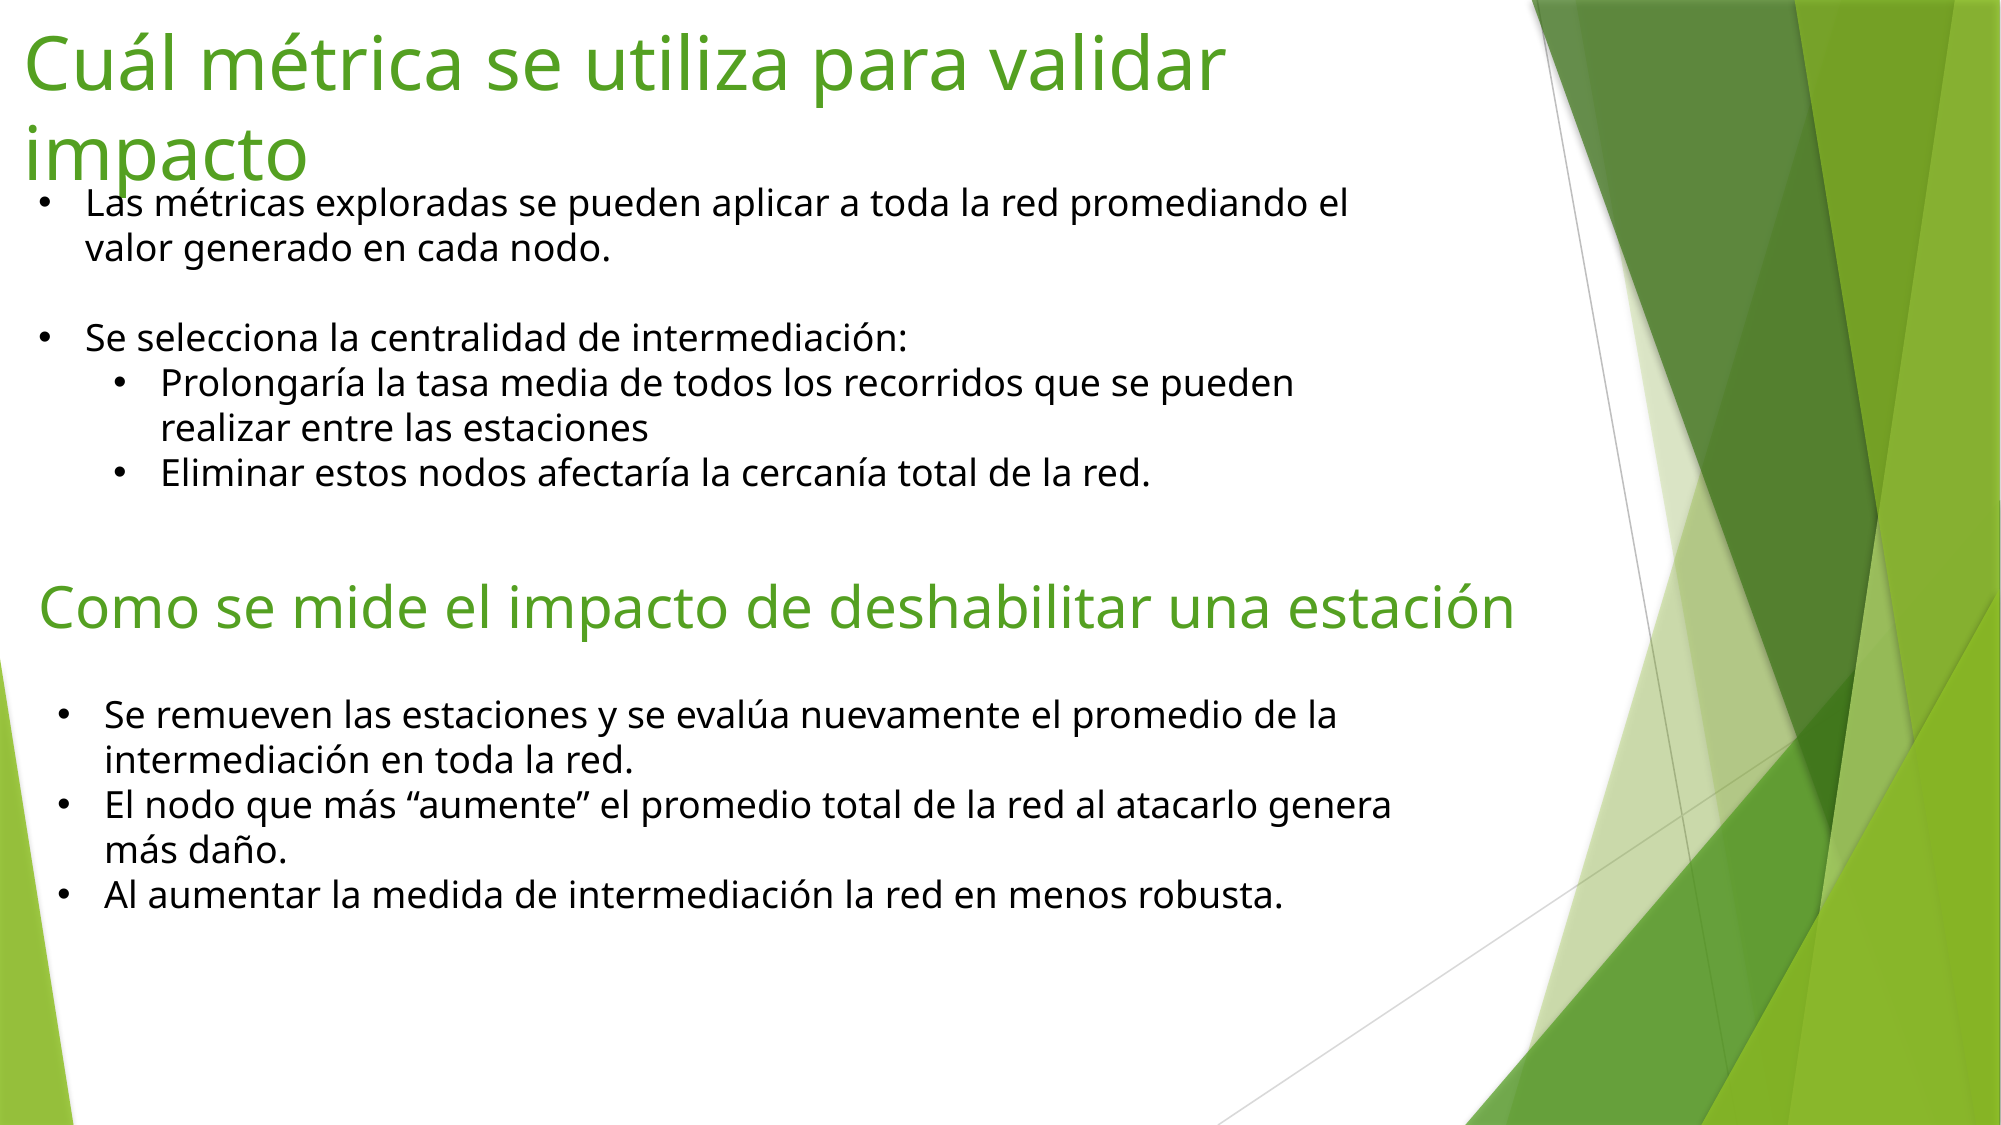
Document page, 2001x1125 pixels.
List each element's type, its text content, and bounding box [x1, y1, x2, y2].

title Cuál métrica se utiliza para validar impacto [8, 7, 1531, 129]
text_box Se remueven las estaciones y se evalúa nuevamente el promedio de la intermediación en toda la red. El nodo que más “aumente” el promedio total de la red al atacarlo genera más daño. Al aumentar la medida de intermediación la red en menos robusta. [42, 683, 1418, 969]
text_box Las métricas exploradas se pueden aplicar a toda la red promediando el valor generado en cada nodo. Se selecciona la centralidad de intermediación: Prolongaría la tasa media de todos los recorridos que se pueden realizar entre las estaciones Eliminar estos nodos afectaría la cercanía total de la red. [23, 171, 1399, 501]
text_box Como se mide el impacto de deshabilitar una estación [23, 562, 1545, 684]
